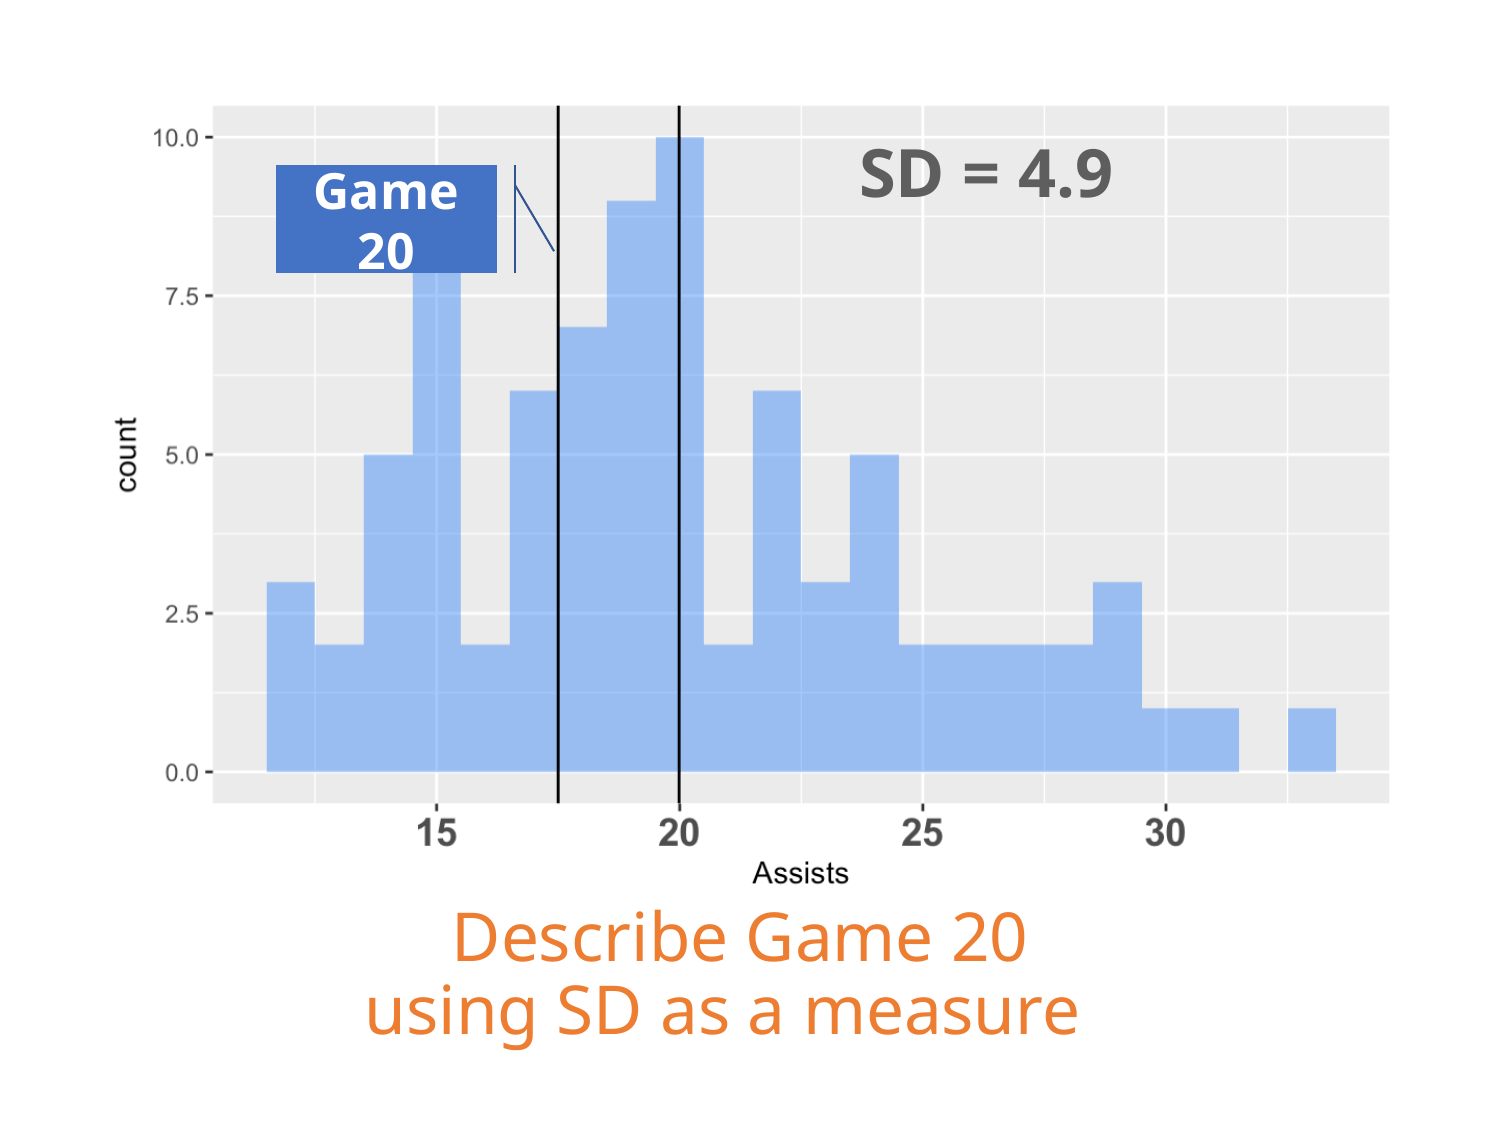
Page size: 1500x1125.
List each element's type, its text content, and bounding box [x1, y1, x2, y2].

picture [103, 89, 1407, 898]
text_box Describe Game 20 using SD as a measure [103, 898, 1377, 1058]
